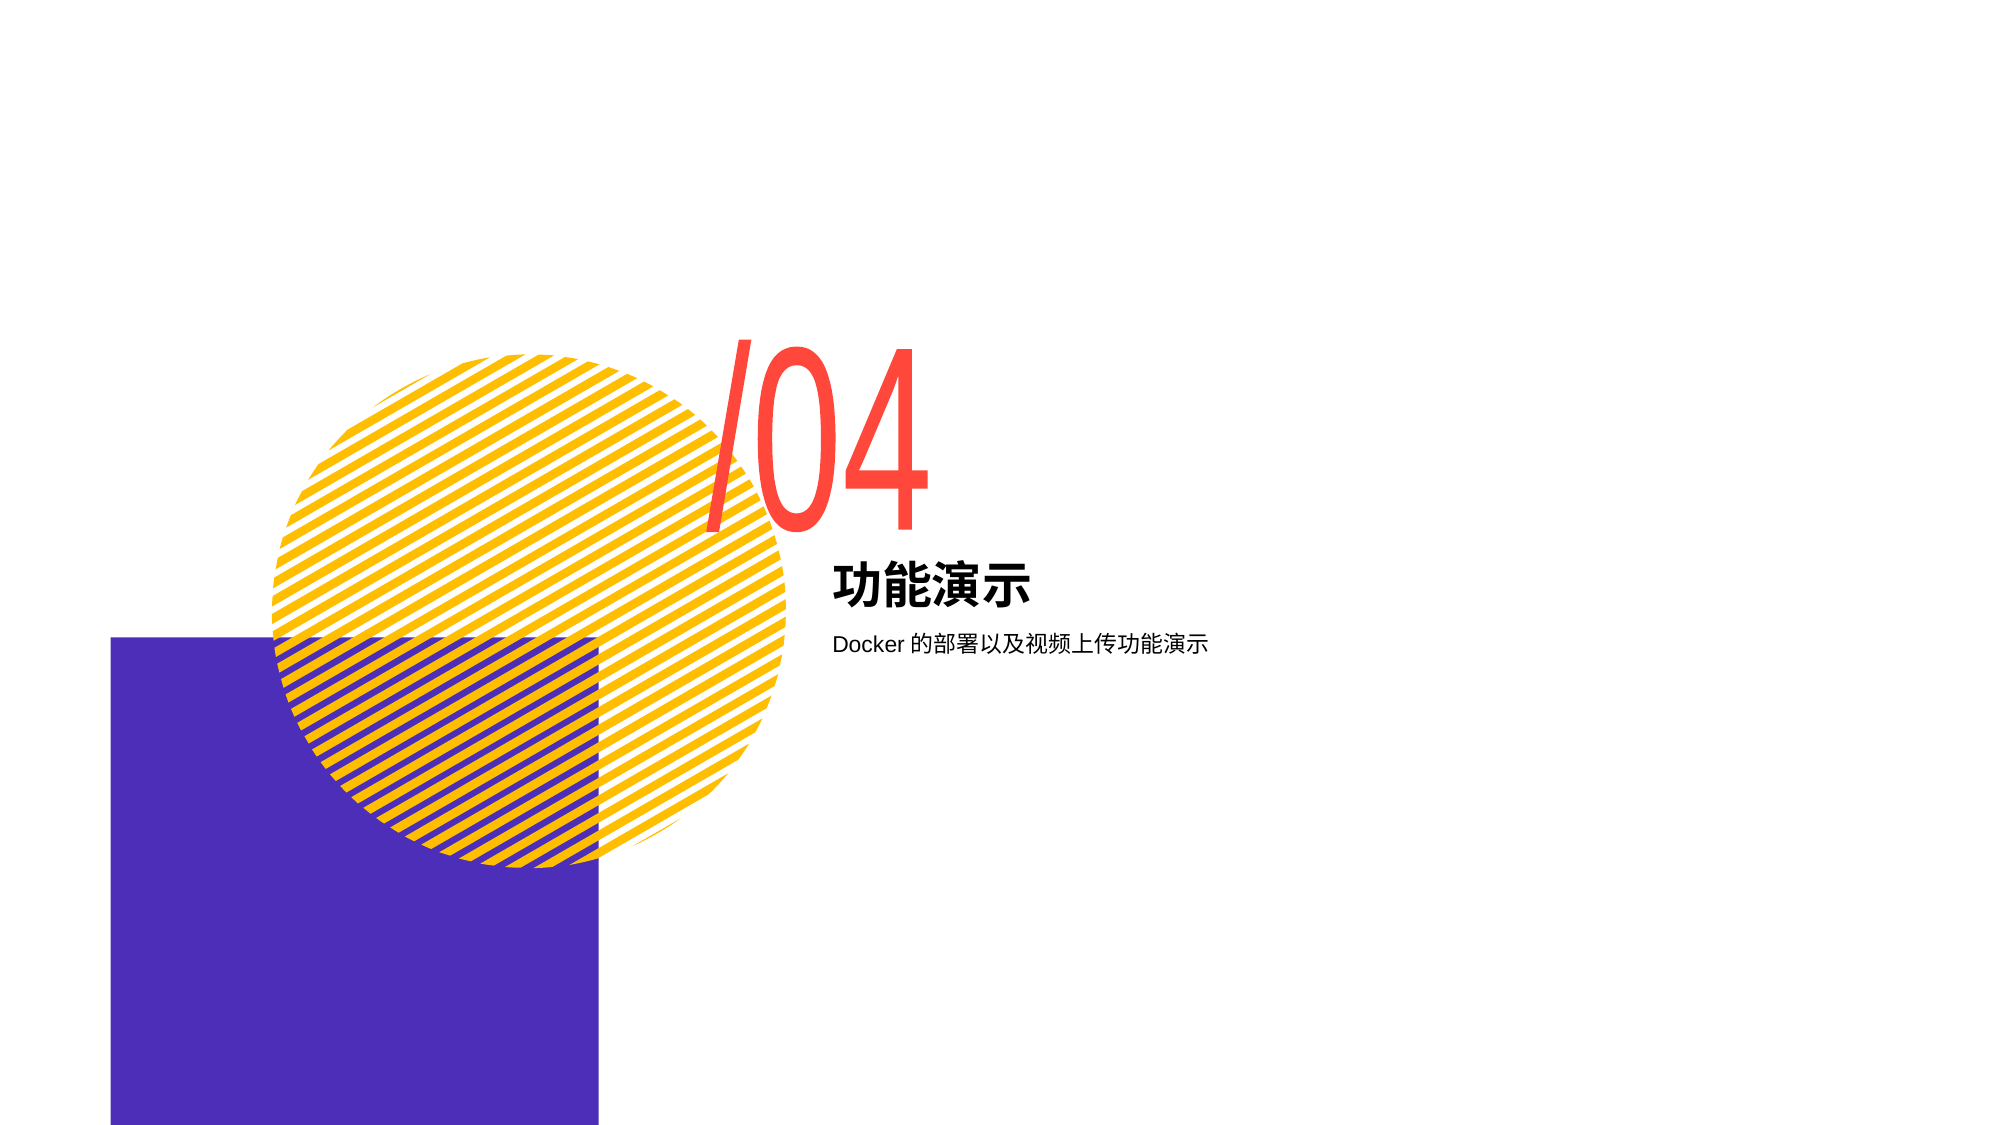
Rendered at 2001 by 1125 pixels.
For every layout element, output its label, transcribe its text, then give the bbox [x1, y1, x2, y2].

list Docker的部署以及视频上传功能演示 [817, 621, 1707, 789]
title 功能演示 [817, 475, 1707, 621]
